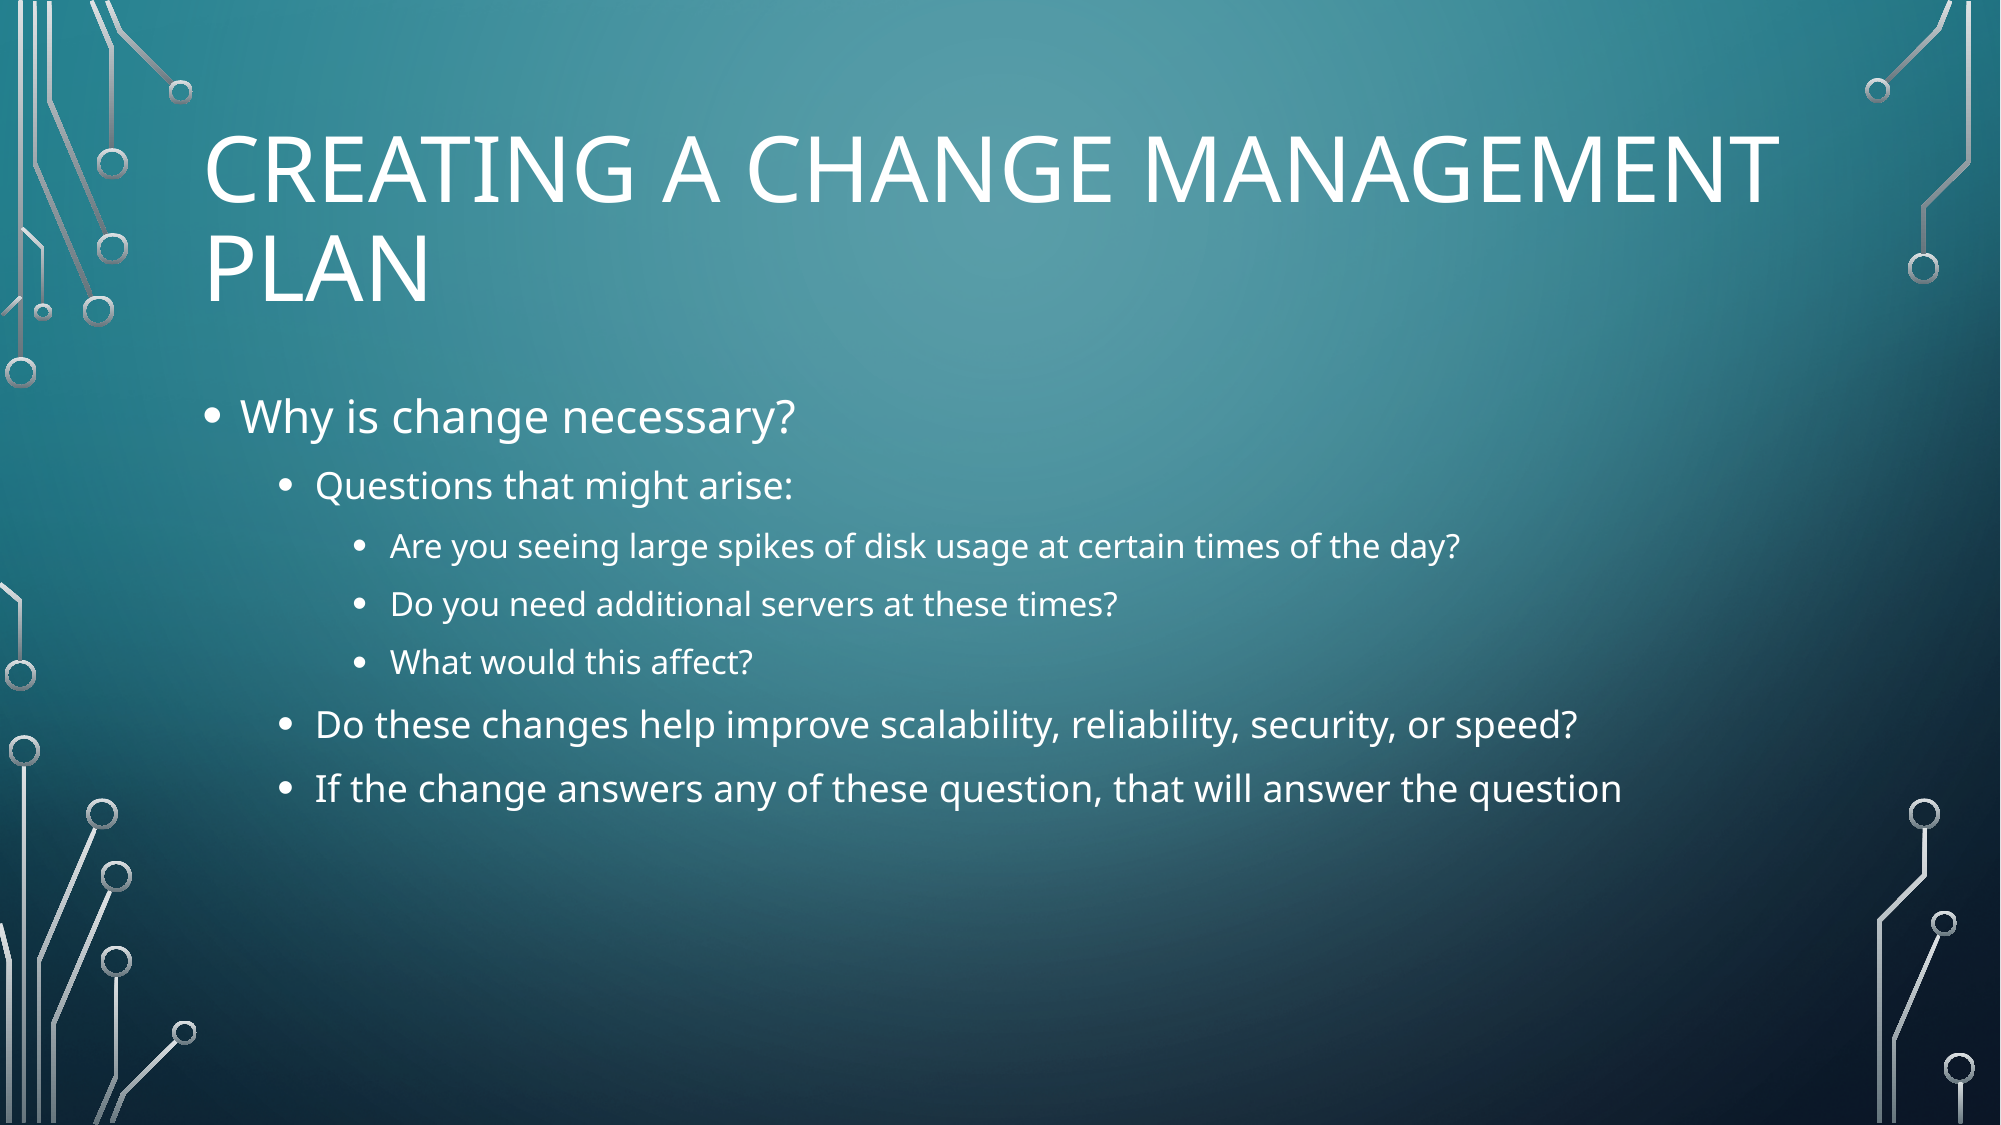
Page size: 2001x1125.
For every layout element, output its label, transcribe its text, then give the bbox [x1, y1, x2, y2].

list Why is change necessary? Questions that might arise: Are you seeing large spikes of disk usage at certain times of the day? Do you need additional servers at these times? What would this affect? Do these changes help improve scalability, reliability, security, or speed? If the change answers any of these question, that will answer the question [187, 369, 1797, 950]
title Creating a change management plan [187, 101, 1813, 344]
